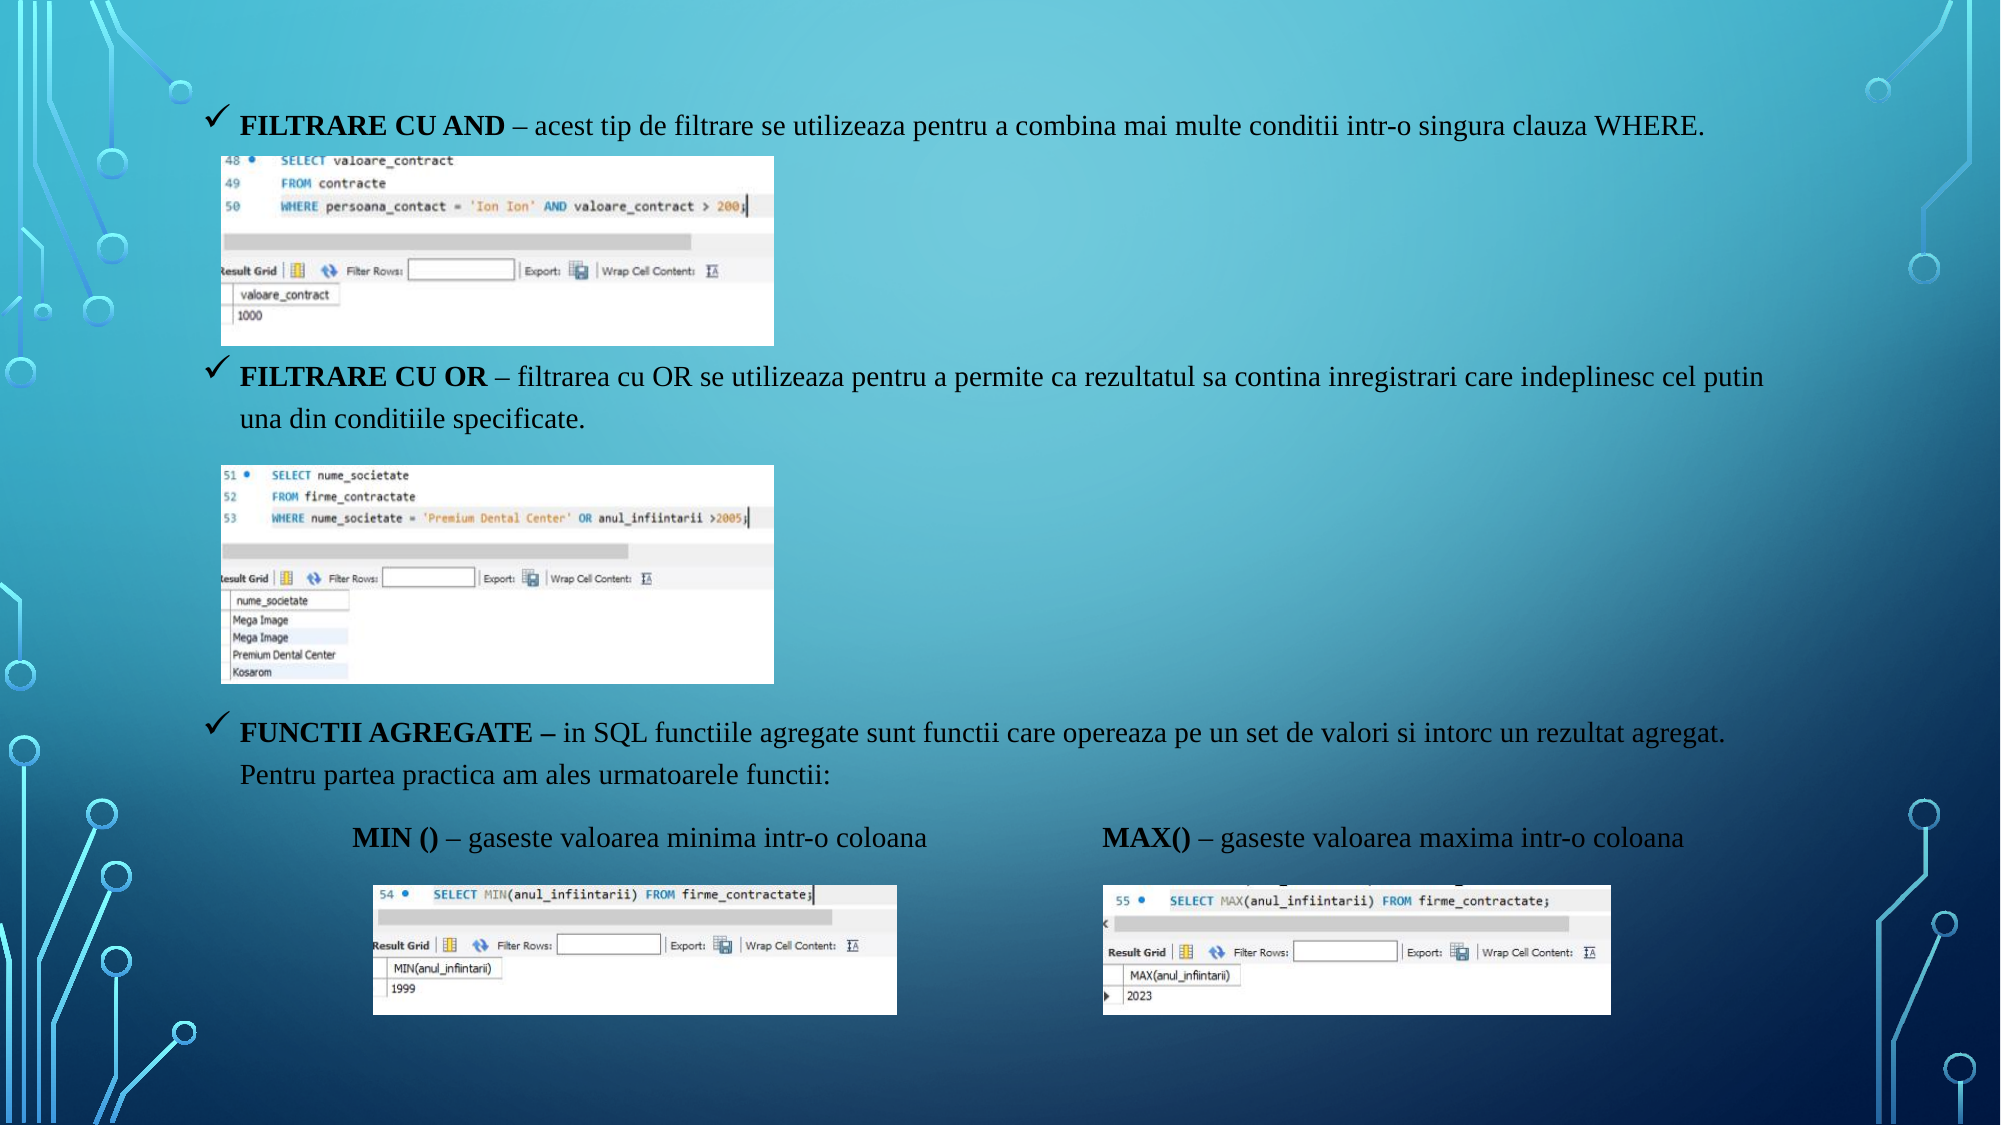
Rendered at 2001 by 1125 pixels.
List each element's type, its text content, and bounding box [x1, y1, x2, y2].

picture [221, 156, 774, 346]
list FILTRARE CU AND – acest tip de filtrare se utilizeaza pentru a combina mai multe conditii intr-o singura clauza WHERE. FILTRARE CU OR – filtrarea cu OR se utilizeaza pentru a permite ca rezultatul sa contina inregistrari care indeplinesc cel putin una din conditiile specificate. FUNCTII AGREGATE – in SQL functiile agregate sunt functii care opereaza pe un set de valori si intorc un rezultat agregat. Pentru partea practica am ales urmatoarele functii: MIN () – gaseste valoarea minima intr-o coloana MAX() – gaseste valoarea maxima intr-o coloana [187, 36, 1813, 1035]
picture [1103, 885, 1611, 1016]
picture [221, 465, 774, 684]
picture [372, 885, 897, 1016]
